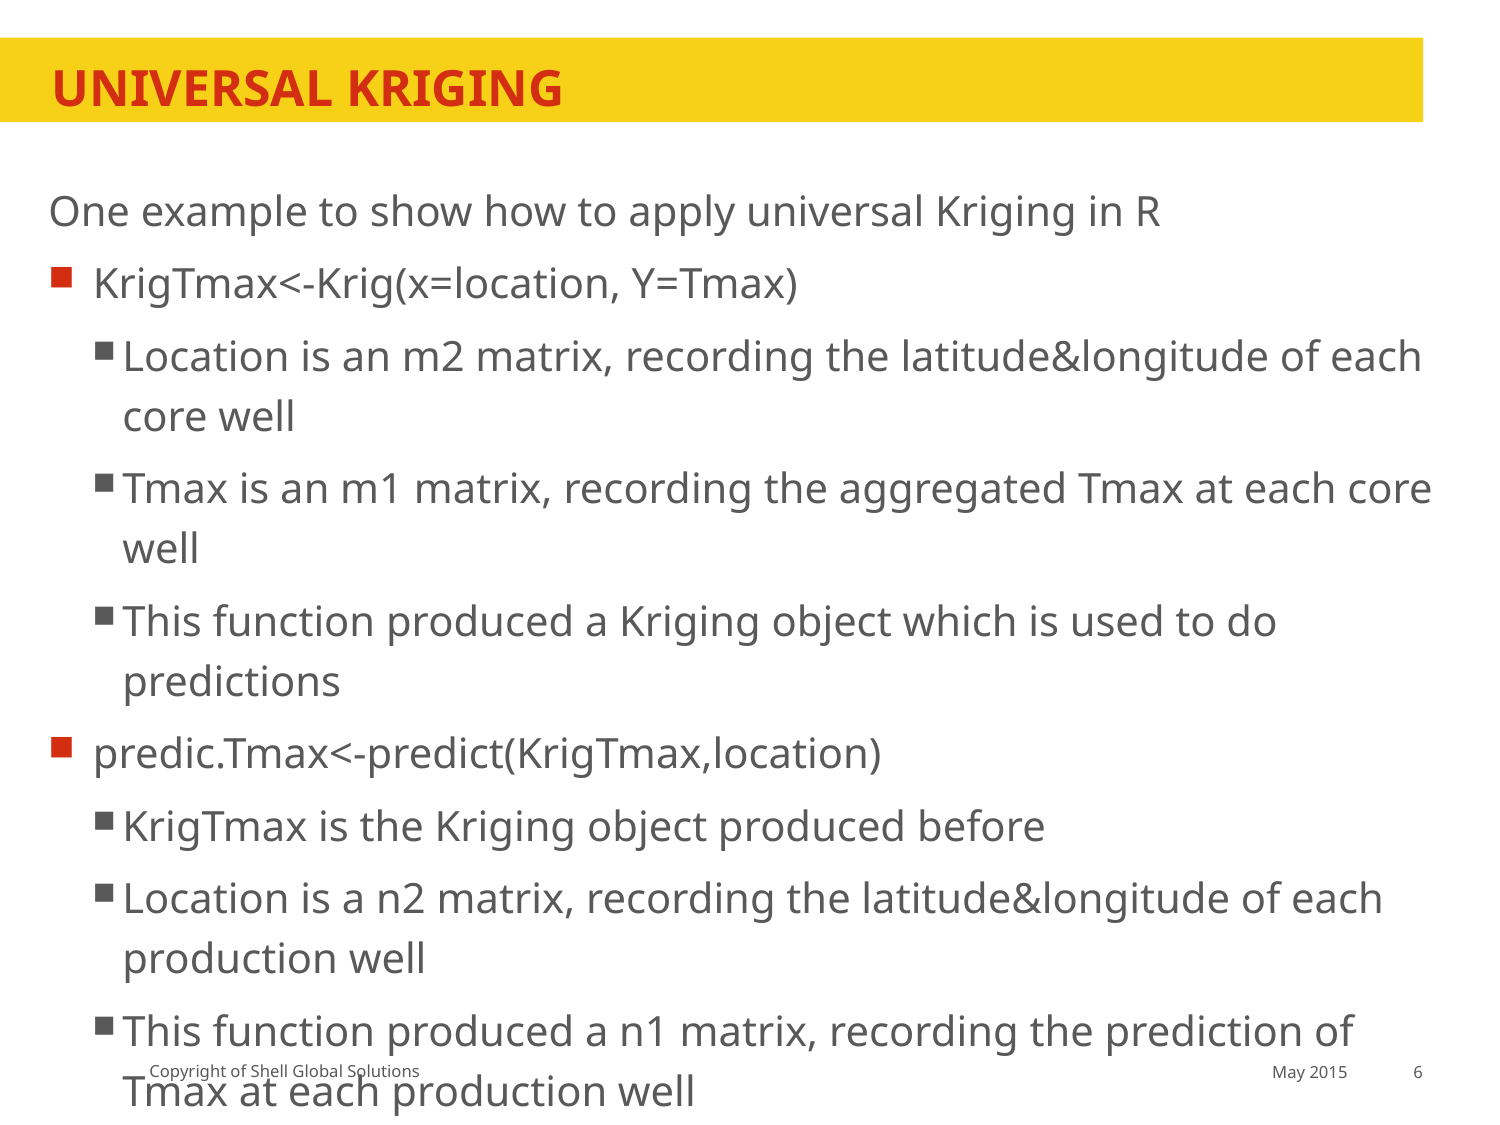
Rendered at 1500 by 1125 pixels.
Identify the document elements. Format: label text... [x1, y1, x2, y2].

title Universal Kriging [51, 55, 1438, 126]
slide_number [1235, 1061, 1384, 1100]
list [99, 174, 1375, 1007]
slide_number 6 [1384, 1061, 1424, 1090]
